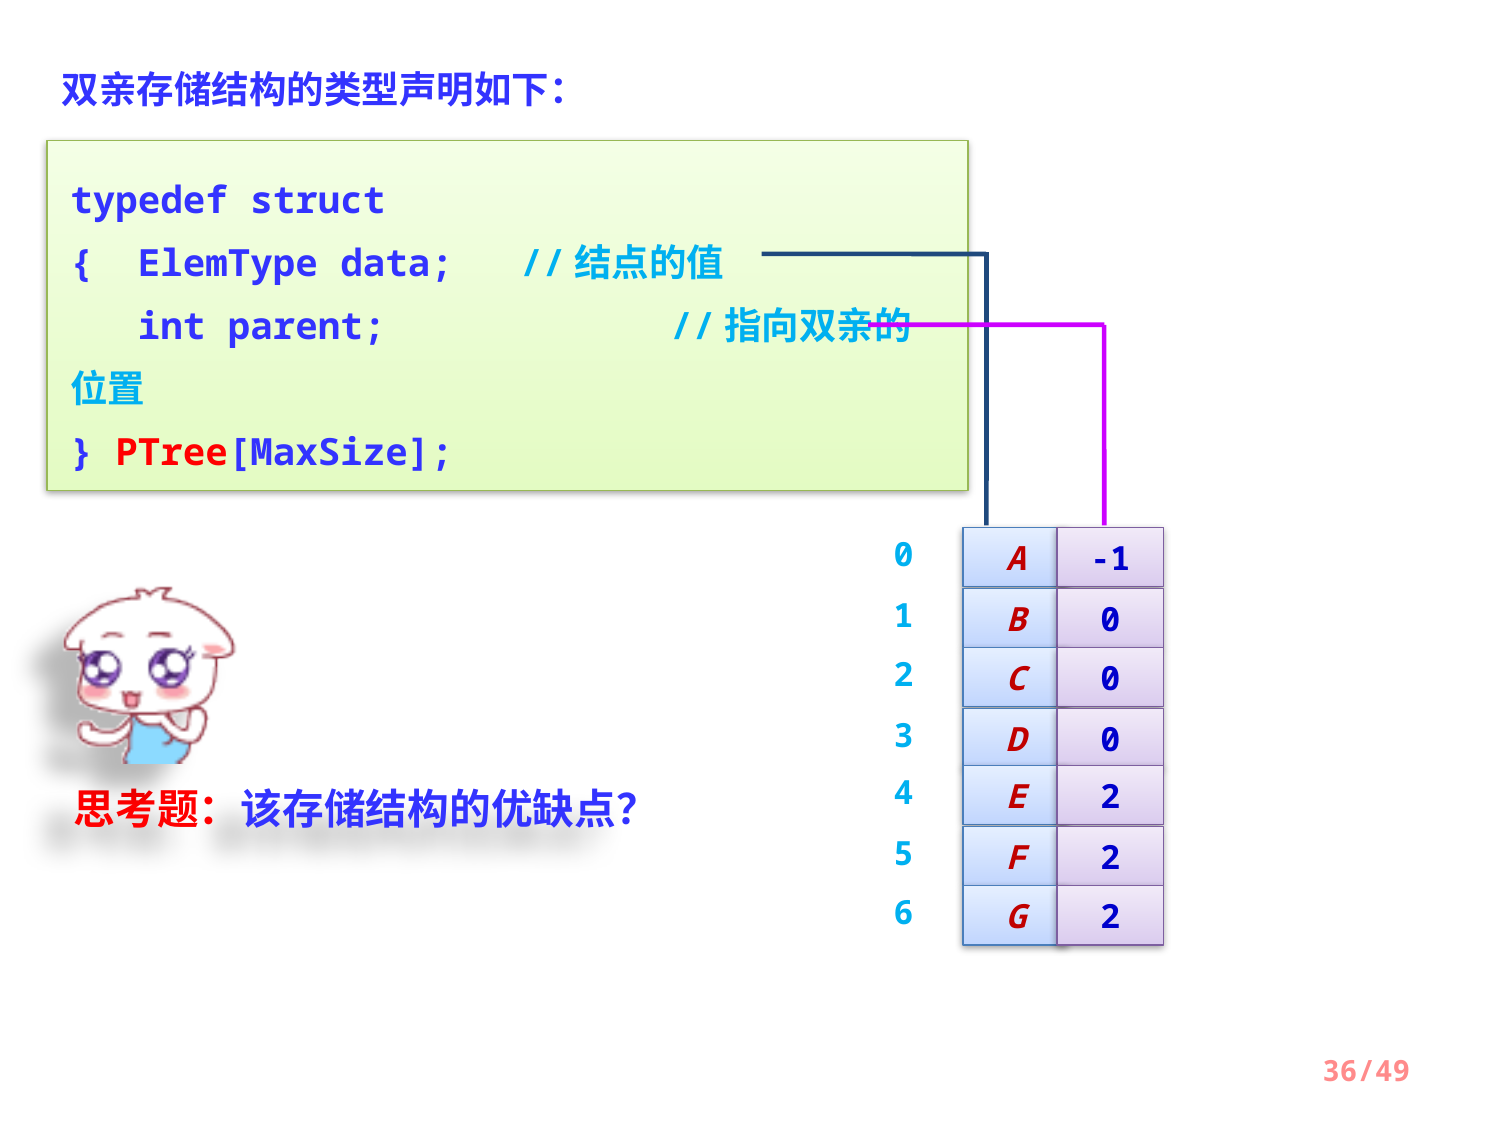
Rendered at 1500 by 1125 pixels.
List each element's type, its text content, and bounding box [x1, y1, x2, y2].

text_box 1 [868, 586, 939, 642]
text_box 3 [868, 706, 939, 762]
text_box typedef struct { ElemType data; //结点的值 int parent; //指向双亲的位置 } PTree[MaxSize]; [46, 140, 969, 491]
text_box 5 [868, 824, 939, 880]
text_box F [962, 826, 1053, 884]
text_box 0 [868, 525, 939, 581]
text_box 0 [1056, 708, 1164, 764]
text_box G [962, 885, 1054, 946]
text_box 2 [868, 645, 939, 701]
text_box 2 [1056, 765, 1164, 825]
slide_number 36/49 [1074, 1042, 1425, 1103]
text_box 6 [868, 883, 939, 939]
text_box E [962, 765, 1053, 825]
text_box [34, 550, 827, 842]
text_box 4 [868, 763, 939, 819]
text_box B [962, 588, 1054, 646]
text_box 双亲存储结构的类型声明如下： [46, 58, 938, 119]
text_box 2 [1056, 885, 1164, 946]
text_box -1 [1056, 527, 1164, 587]
text_box 2 [1056, 826, 1164, 884]
text_box D [962, 708, 1054, 764]
text_box C [962, 647, 1054, 707]
text_box 0 [1056, 647, 1164, 707]
text_box A [962, 527, 1054, 587]
text_box 0 [1056, 588, 1164, 646]
